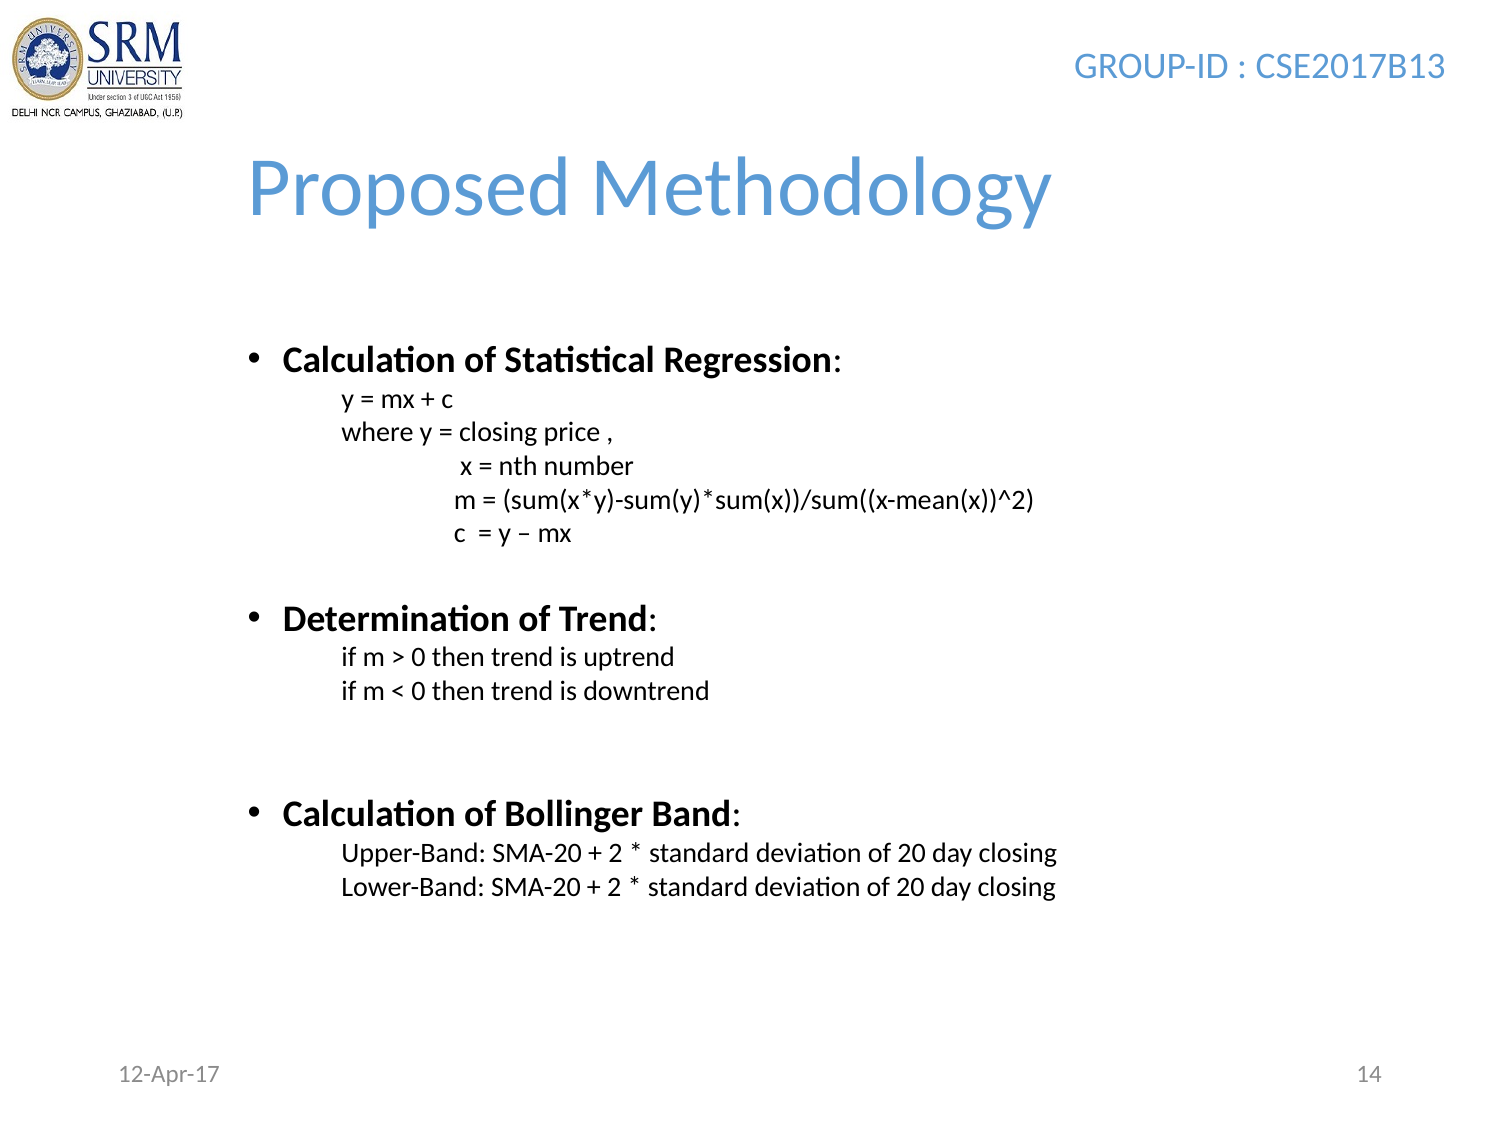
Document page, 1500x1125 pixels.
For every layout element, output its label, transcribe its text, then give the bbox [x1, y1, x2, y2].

text_box Calculation of Statistical Regression: y = mx + c where y = closing price , x = nth number m = (sum(x*y)-sum(y)*sum(x))/sum((x-mean(x))^2) c = y – mx Determination of Trend: if m > 0 then trend is uptrend if m < 0 then trend is downtrend [232, 327, 1428, 748]
slide_number 14 [1059, 1042, 1397, 1103]
text_box Proposed Methodology [236, 125, 1065, 238]
slide_number 12-Apr-17 [103, 1042, 441, 1103]
text_box Calculation of Bollinger Band: Upper-Band: SMA-20 + 2 * standard deviation of 20 day closing Lower-Band: SMA-20 + 2 * standard deviation of 20 day closing [232, 781, 1428, 1011]
picture [0, 11, 188, 126]
